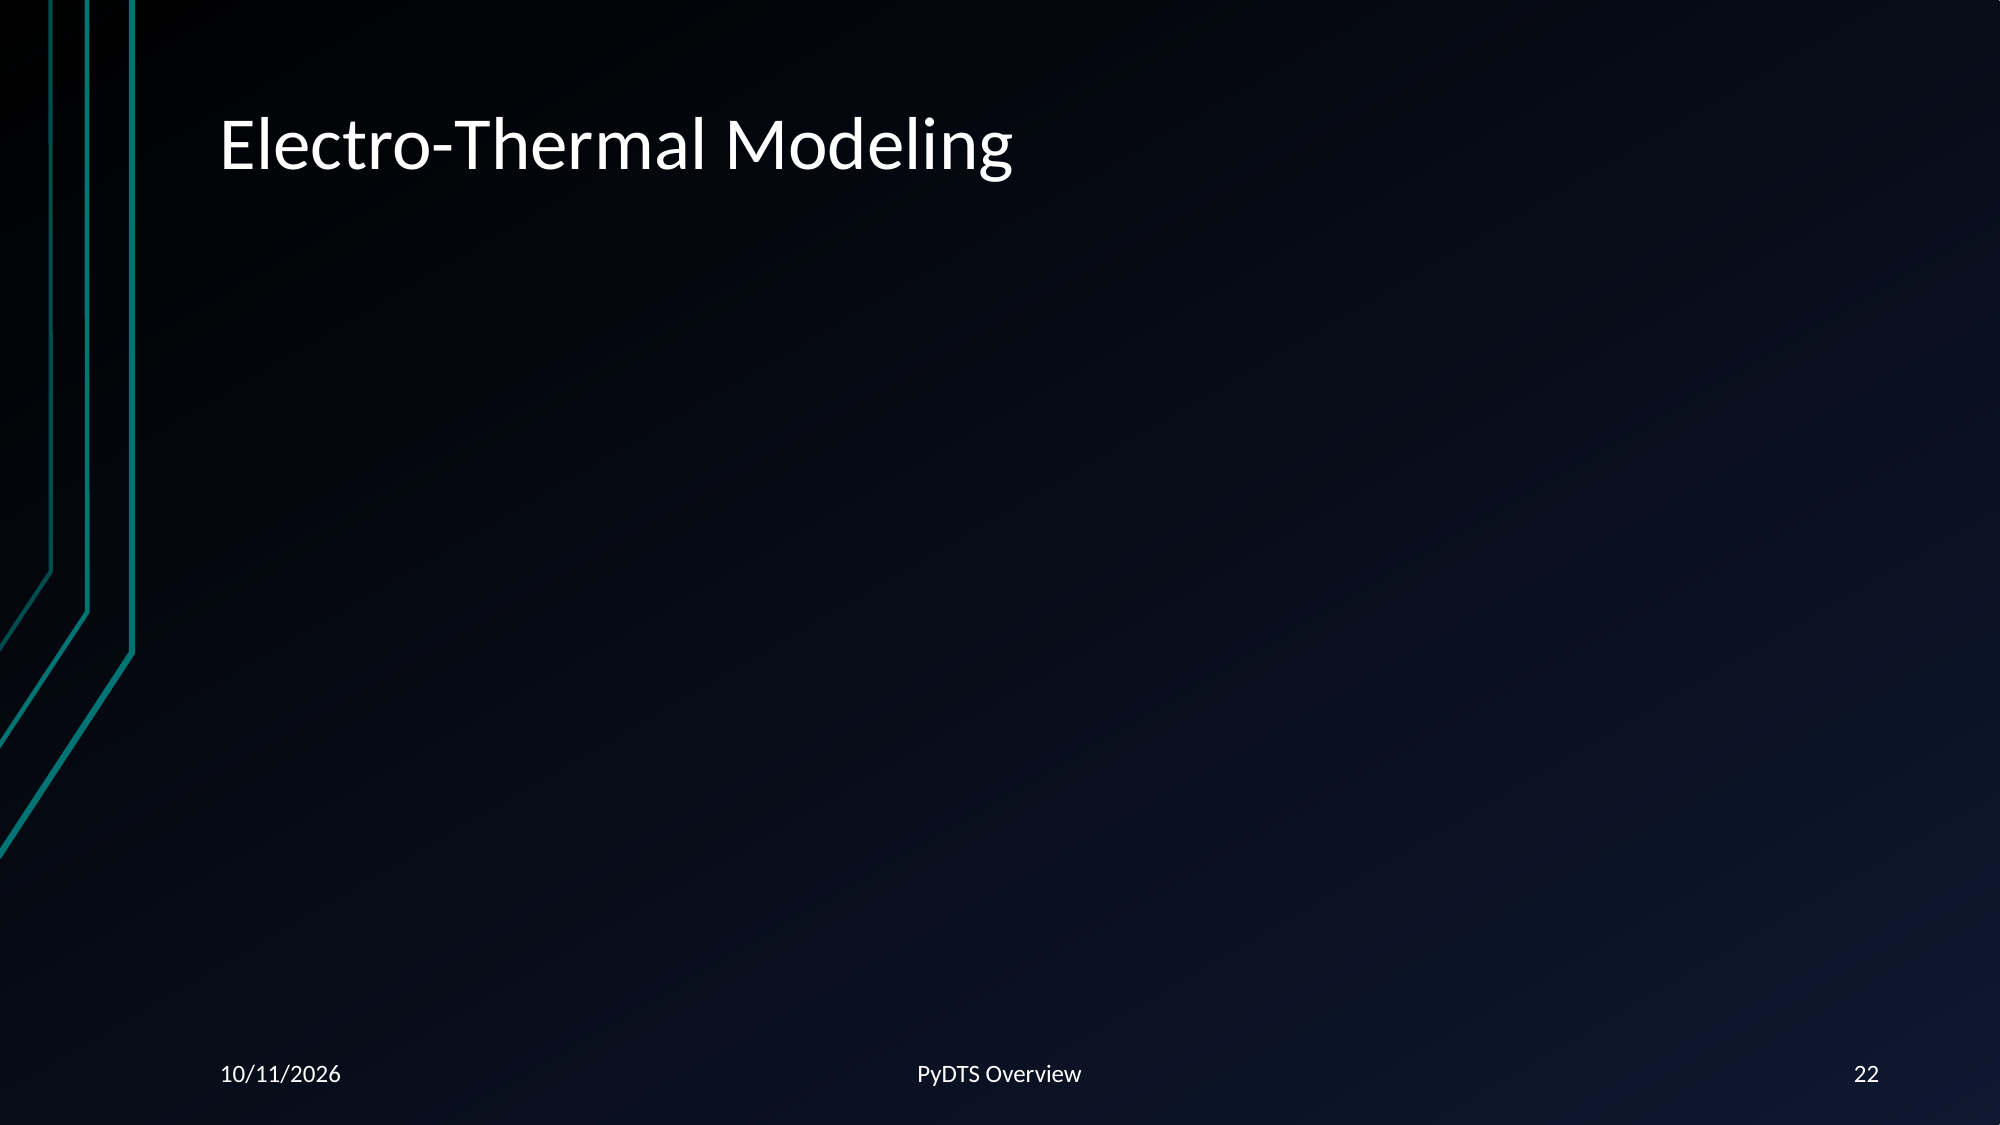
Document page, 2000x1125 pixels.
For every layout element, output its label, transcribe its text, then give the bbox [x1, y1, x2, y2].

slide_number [199, 1042, 566, 1103]
title Electro-Thermal Modeling [199, 45, 1900, 246]
footer PyDTS Overview [566, 1042, 1433, 1103]
slide_number 22 [1732, 1042, 1900, 1103]
